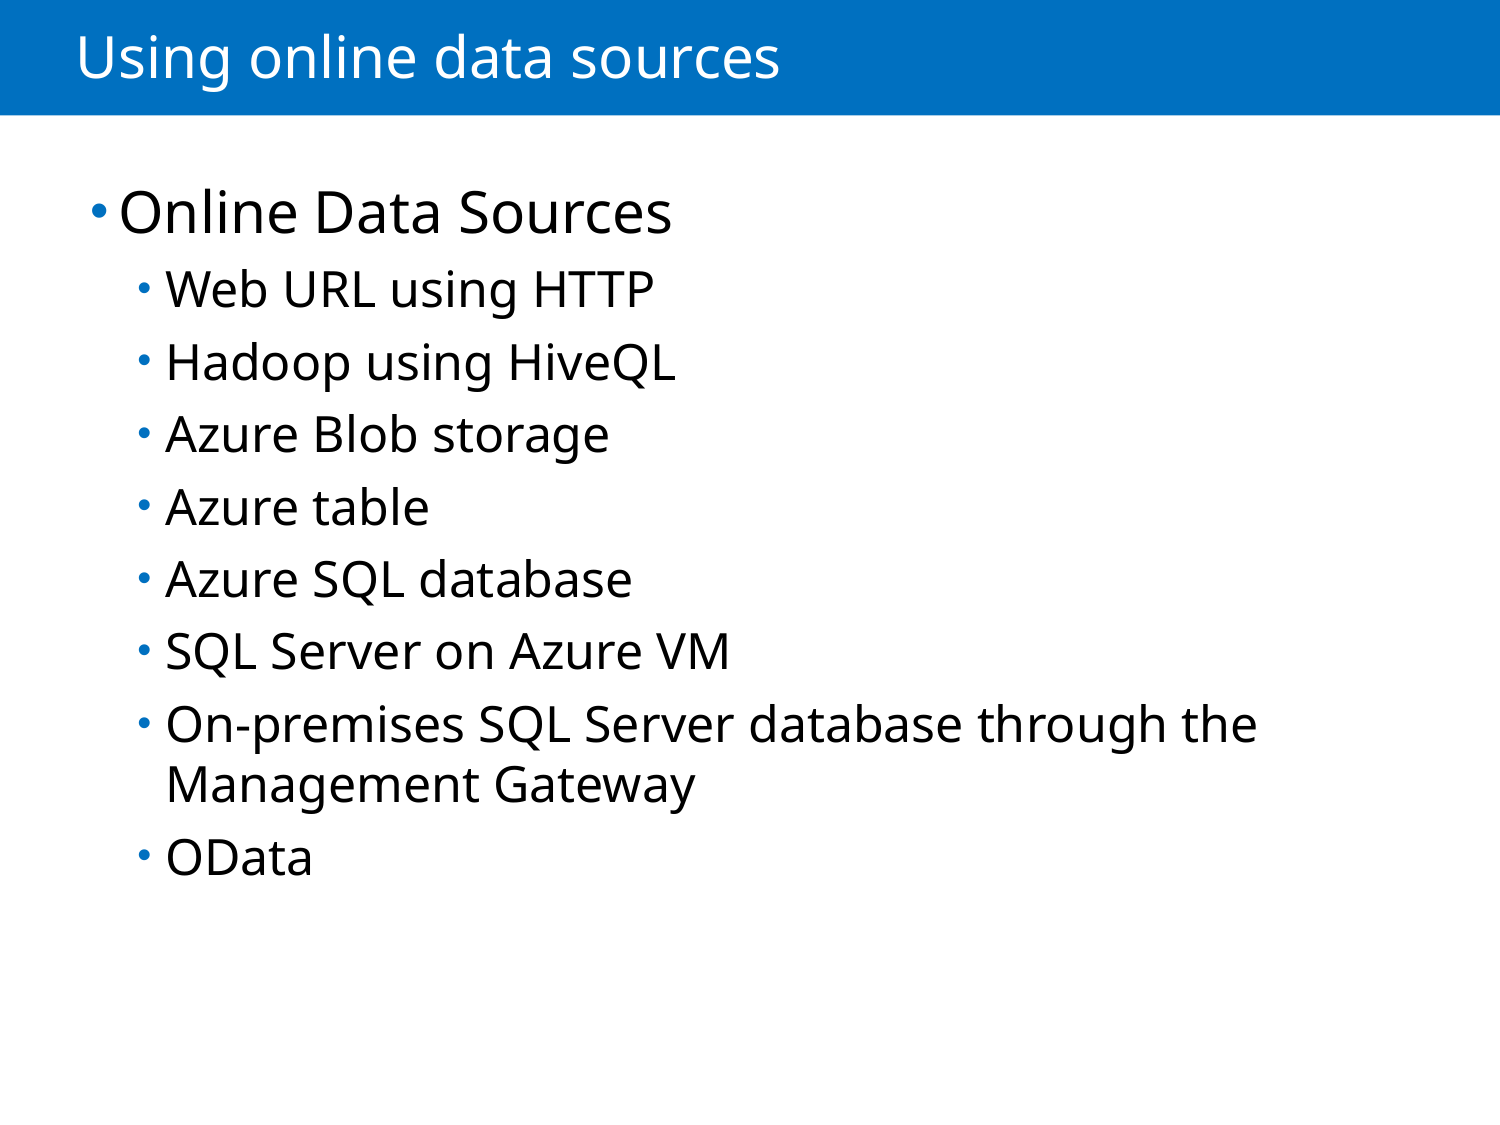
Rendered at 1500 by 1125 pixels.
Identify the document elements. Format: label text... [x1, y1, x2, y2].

title Using online data sources [75, 0, 1351, 122]
text_box Online Data Sources Web URL using HTTP Hadoop using HiveQL Azure Blob storage Azure table Azure SQL database SQL Server on Azure VM On-premises SQL Server database through the Management Gateway OData [75, 167, 1408, 1012]
